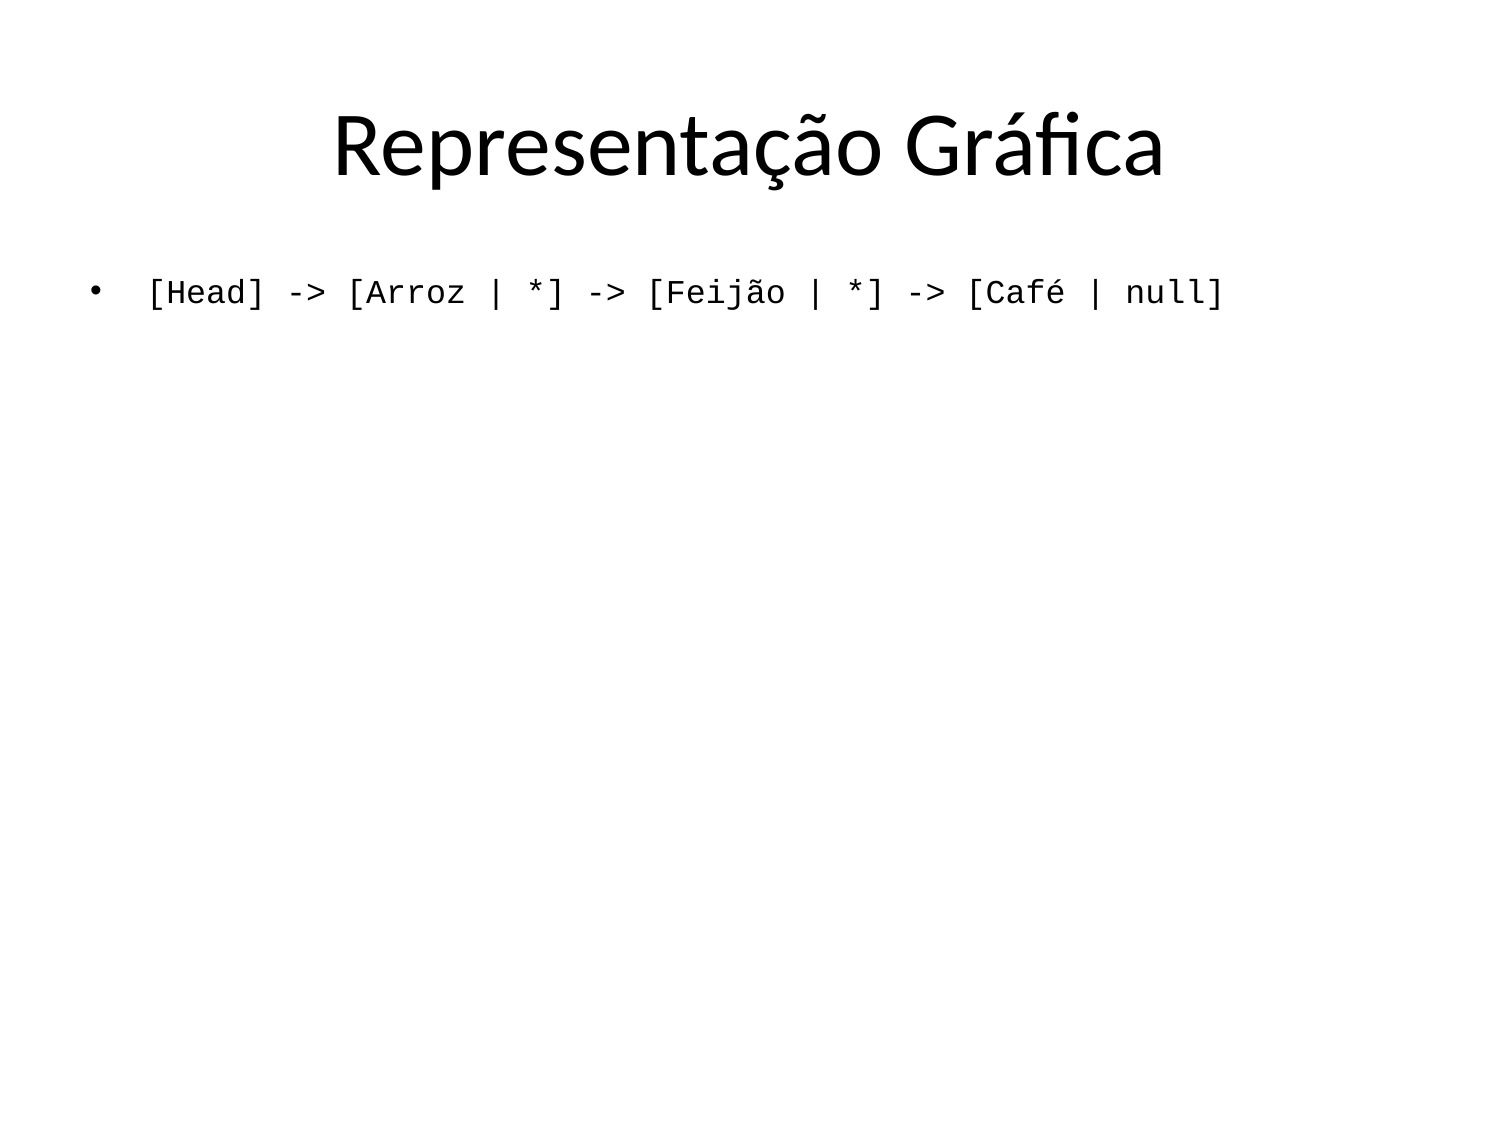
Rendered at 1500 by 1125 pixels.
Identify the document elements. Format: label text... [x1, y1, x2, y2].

list [Head] -> [Arroz | *] -> [Feijão | *] -> [Café | null] [75, 262, 1425, 1005]
title Representação Gráfica [75, 45, 1425, 233]
